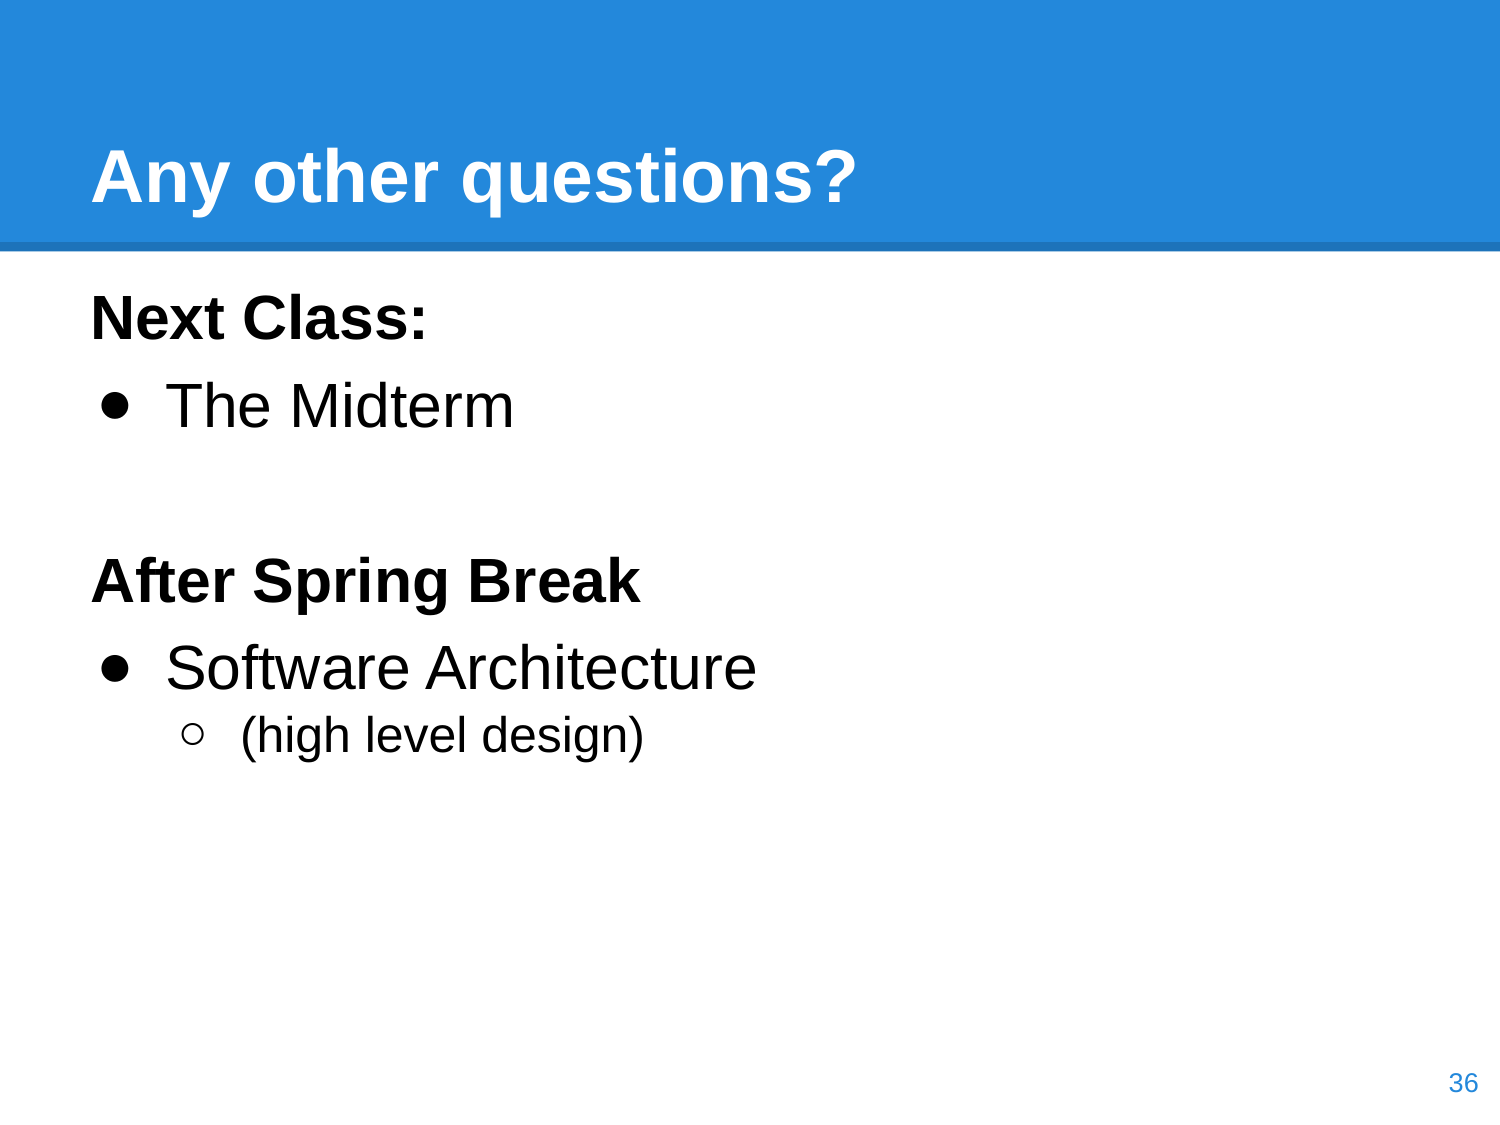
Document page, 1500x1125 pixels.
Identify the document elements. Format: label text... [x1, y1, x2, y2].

list Next Class: The Midterm After Spring Break Software Architecture (high level design) [75, 262, 1425, 1078]
slide_number ‹#› [1403, 1038, 1494, 1125]
title Any other questions? [75, 45, 1425, 233]
